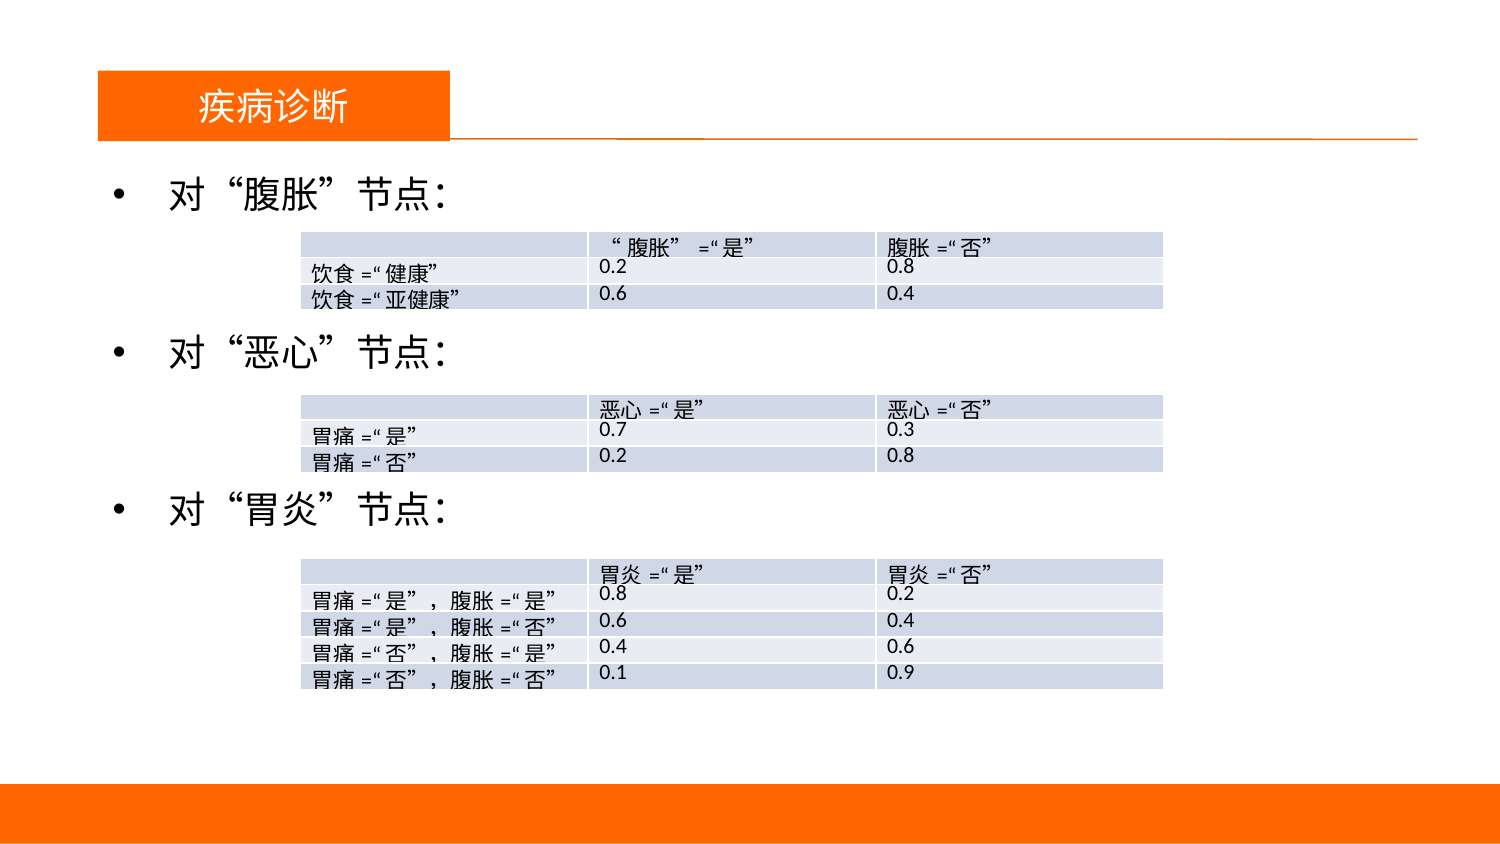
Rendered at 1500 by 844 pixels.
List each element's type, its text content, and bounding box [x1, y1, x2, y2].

table_cell 胃痛=“是”，腹胀=“否” [301, 612, 587, 636]
table_header 胃炎=“是” [589, 559, 875, 584]
table_header [301, 395, 587, 419]
table_cell 胃痛=“是” [301, 421, 587, 445]
text_box 疾病诊断 [96, 68, 452, 143]
table_header 恶心=“是” [589, 395, 875, 419]
table_cell 0.2 [589, 447, 875, 472]
table_header 腹胀=“否” [877, 232, 1163, 257]
table_header [301, 232, 587, 257]
table_cell 饮食=“健康” [301, 258, 587, 283]
table_cell 0.6 [589, 612, 875, 636]
table_cell 0.4 [877, 285, 1163, 309]
table_cell 0.2 [589, 258, 875, 283]
table_header [301, 559, 587, 584]
table_cell 胃痛=“是”，腹胀=“是” [301, 585, 587, 610]
table_cell 0.9 [877, 664, 1163, 689]
table_cell 胃痛=“否” [301, 447, 587, 472]
table_cell 0.2 [877, 585, 1163, 610]
table_cell 0.1 [589, 664, 875, 689]
text_box 对“腹胀”节点： 对“恶心”节点： 对“胃炎”节点： [97, 164, 1418, 644]
table_cell 0.8 [589, 585, 875, 610]
table_cell 0.8 [877, 258, 1163, 283]
table_cell 0.4 [589, 638, 875, 662]
table_cell 0.6 [589, 285, 875, 309]
text_box [0, 782, 1500, 844]
table_cell 胃痛=“否”，腹胀=“否” [301, 664, 587, 689]
table_cell 0.3 [877, 421, 1163, 445]
table_cell 0.4 [877, 612, 1163, 636]
table_cell 0.6 [877, 638, 1163, 662]
table_cell 饮食=“亚健康” [301, 285, 587, 309]
table_cell 胃痛=“否”，腹胀=“是” [301, 638, 587, 662]
table_header 恶心=“否” [877, 395, 1163, 419]
table_header “腹胀”=“是” [589, 232, 875, 257]
table_cell 0.8 [877, 447, 1163, 472]
text_box [99, 70, 130, 147]
table_cell 0.7 [589, 421, 875, 445]
table_header 胃炎=“否” [877, 559, 1163, 584]
